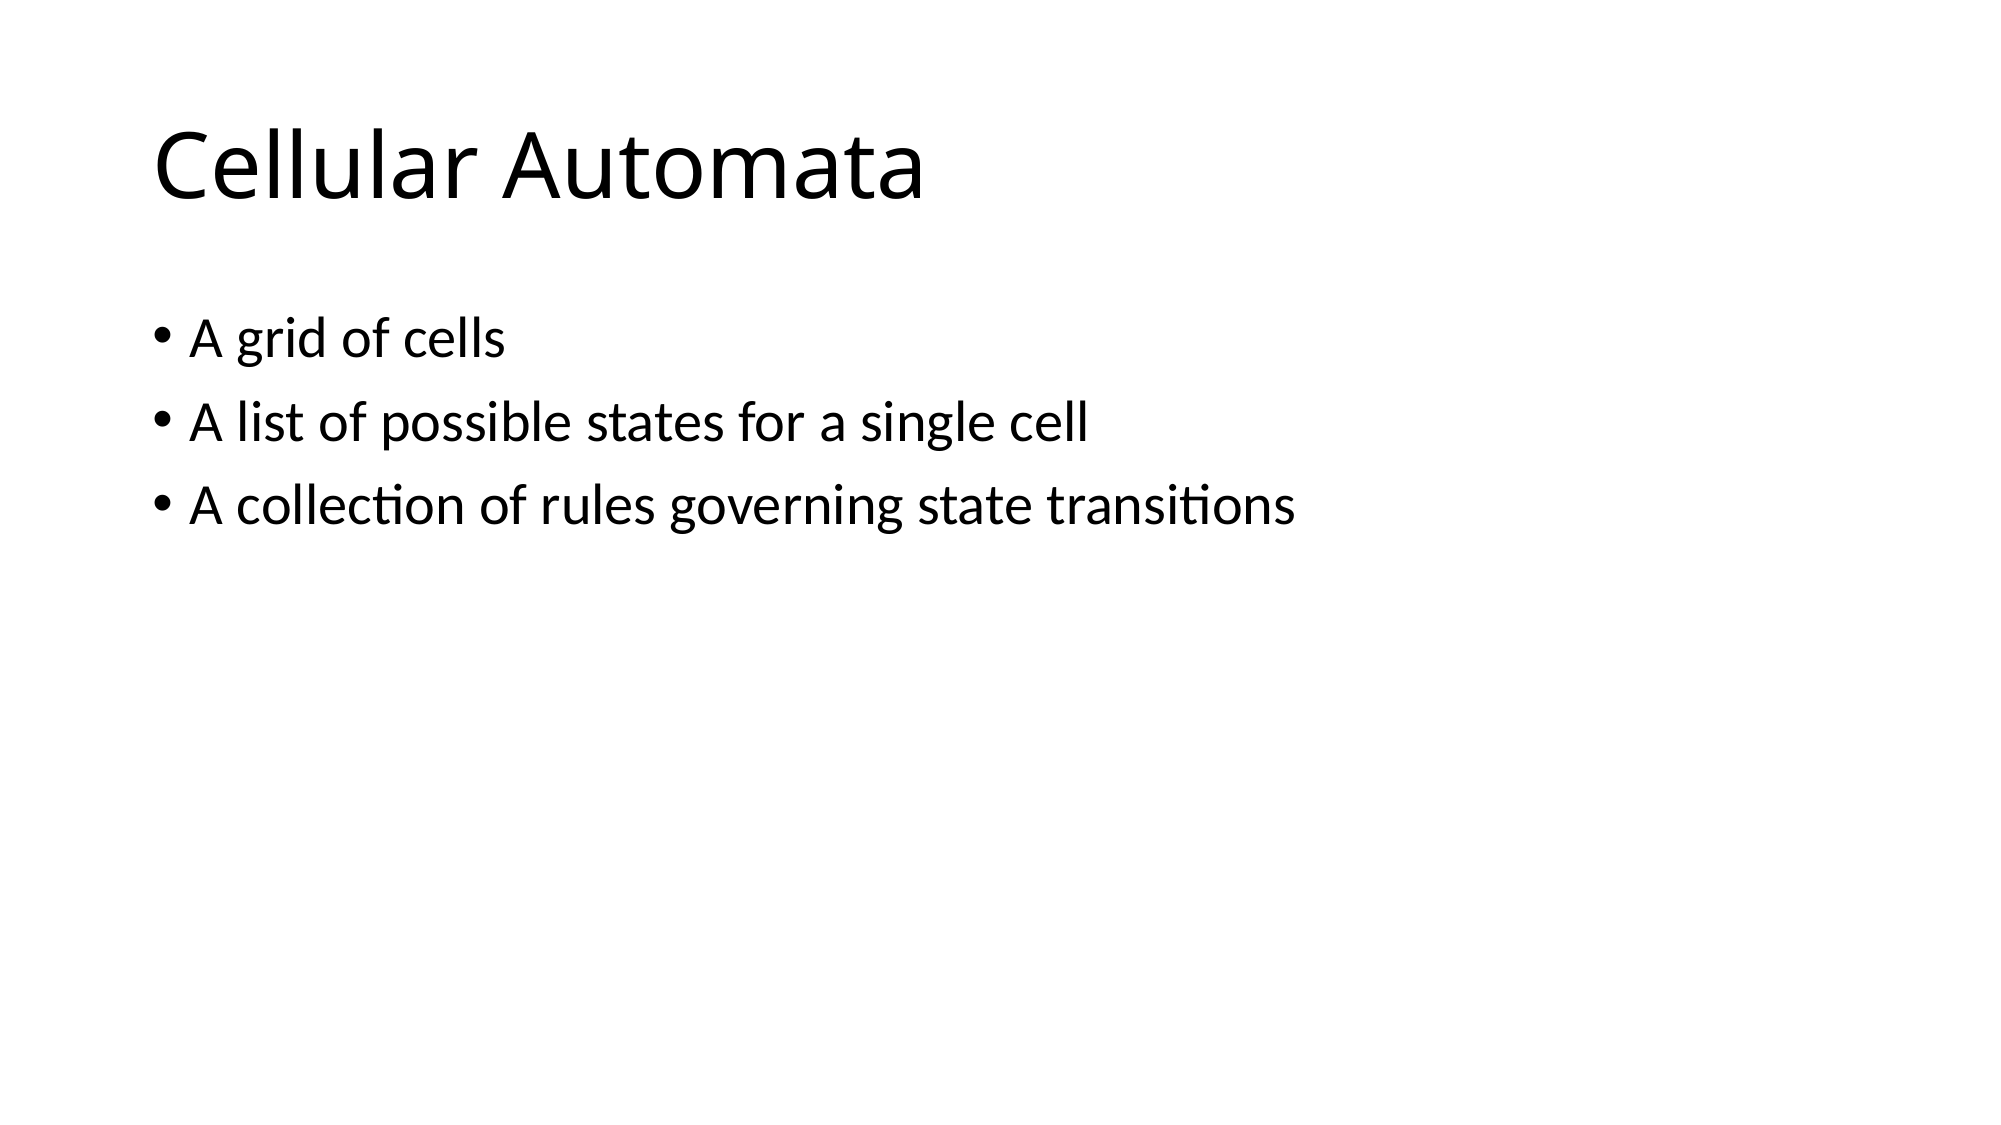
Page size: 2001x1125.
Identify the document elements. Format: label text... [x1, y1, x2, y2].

title Cellular Automata [137, 59, 1863, 278]
list A grid of cells A list of possible states for a single cell A collection of rules governing state transitions [137, 299, 1863, 1014]
